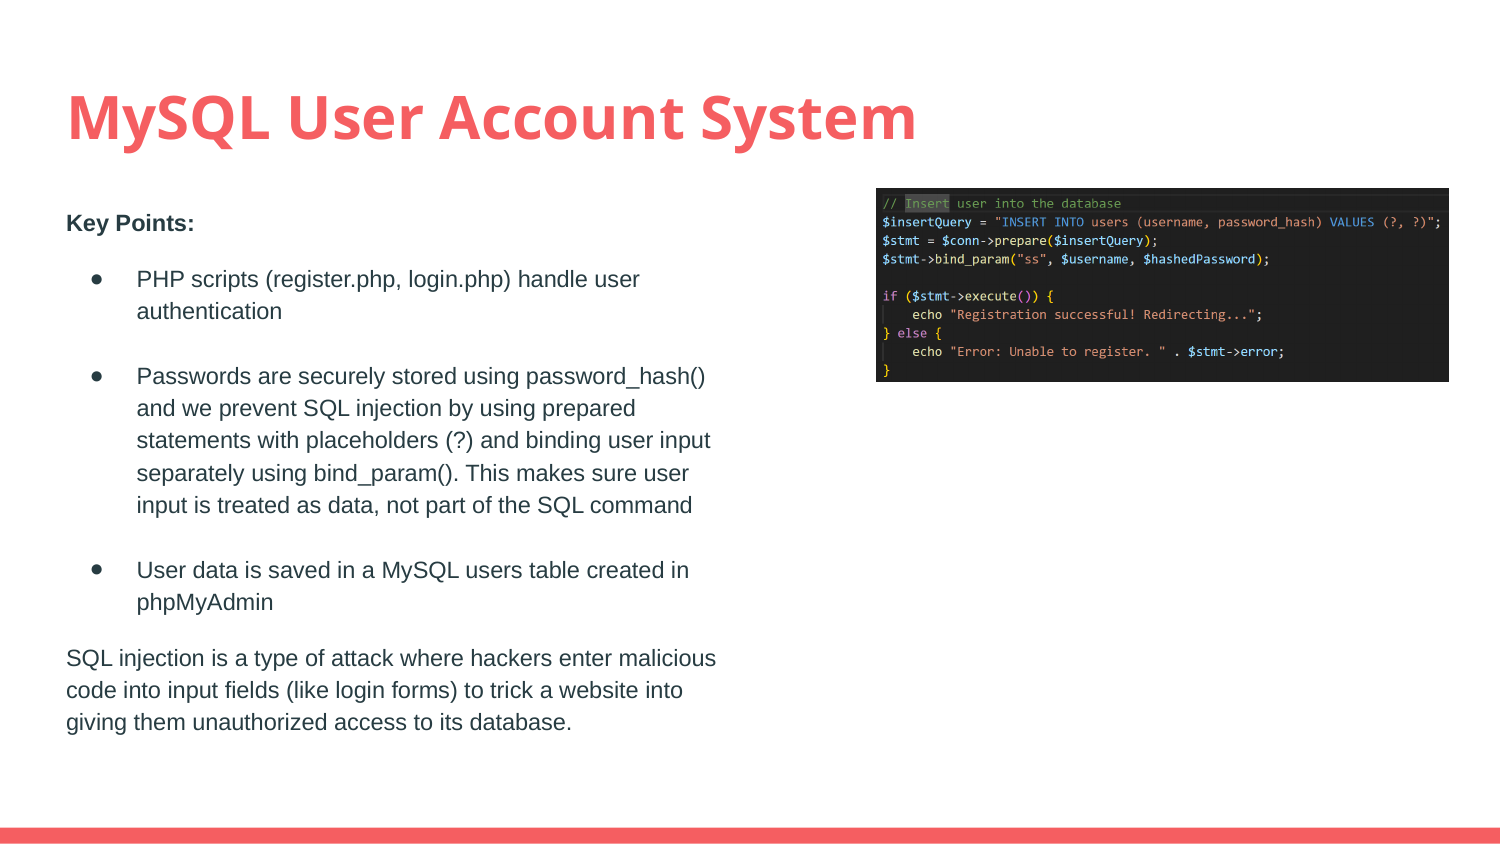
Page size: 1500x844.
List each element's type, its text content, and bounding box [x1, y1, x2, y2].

title MySQL User Account System [51, 64, 1449, 167]
list Key Points: PHP scripts (register.php, login.php) handle user authentication Passwords are securely stored using password_hash() and we prevent SQL injection by using prepared statements with placeholders (?) and binding user input separately using bind_param(). This makes sure user input is treated as data, not part of the SQL command User data is saved in a MySQL users table created in phpMyAdmin SQL injection is a type of attack where hackers enter malicious code into input fields (like login forms) to trick a website into giving them unauthorized access to its database. [51, 189, 739, 782]
picture [875, 188, 1450, 382]
